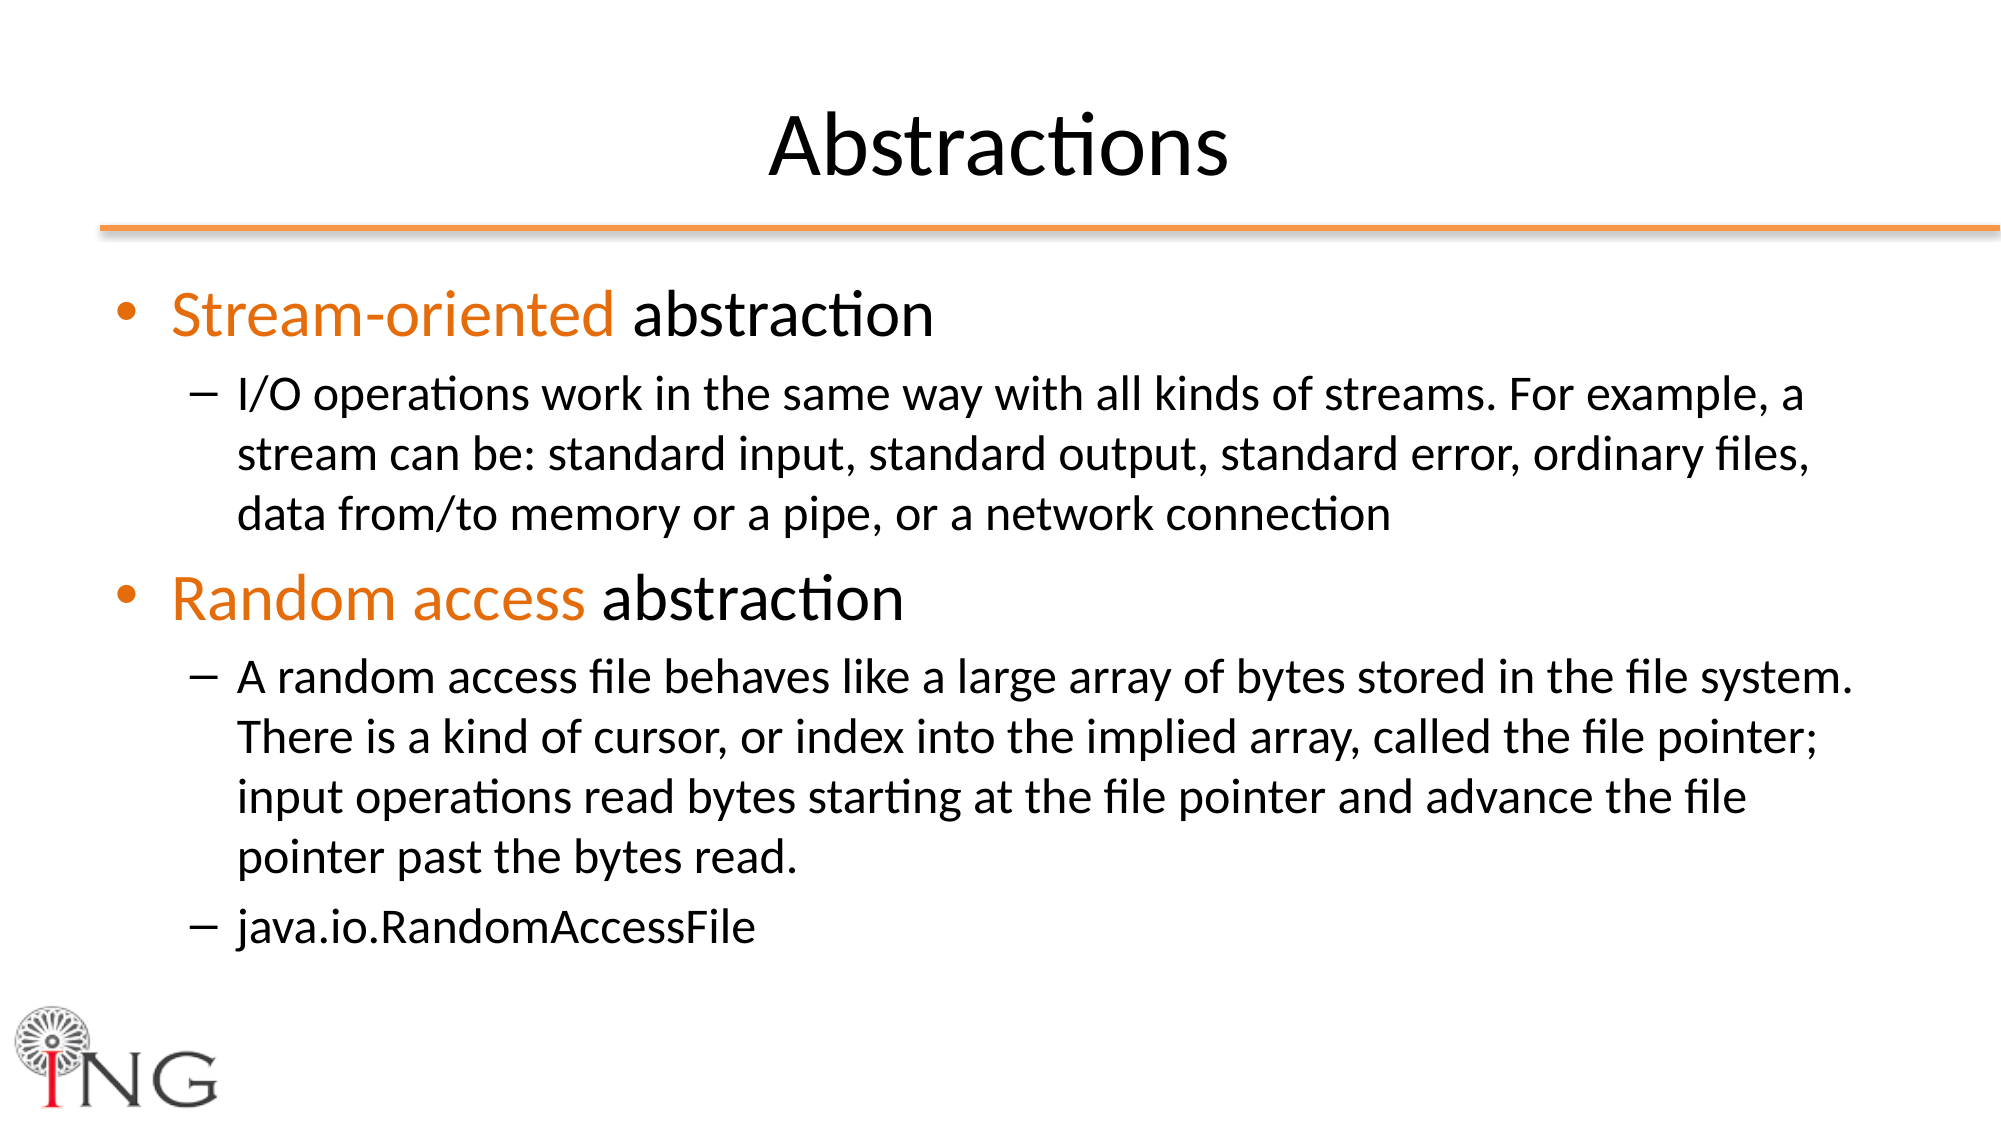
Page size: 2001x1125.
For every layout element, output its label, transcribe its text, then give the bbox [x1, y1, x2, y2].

picture [0, 987, 244, 1125]
list Stream-oriented abstraction I/O operations work in the same way with all kinds of streams. For example, a stream can be: standard input, standard output, standard error, ordinary files, data from/to memory or a pipe, or a network connection Random access abstraction A random access file behaves like a large array of bytes stored in the file system. There is a kind of cursor, or index into the implied array, called the file pointer; input operations read bytes starting at the file pointer and advance the file pointer past the bytes read. java.io.RandomAccessFile [99, 262, 1900, 1005]
title Abstractions [99, 45, 1900, 233]
